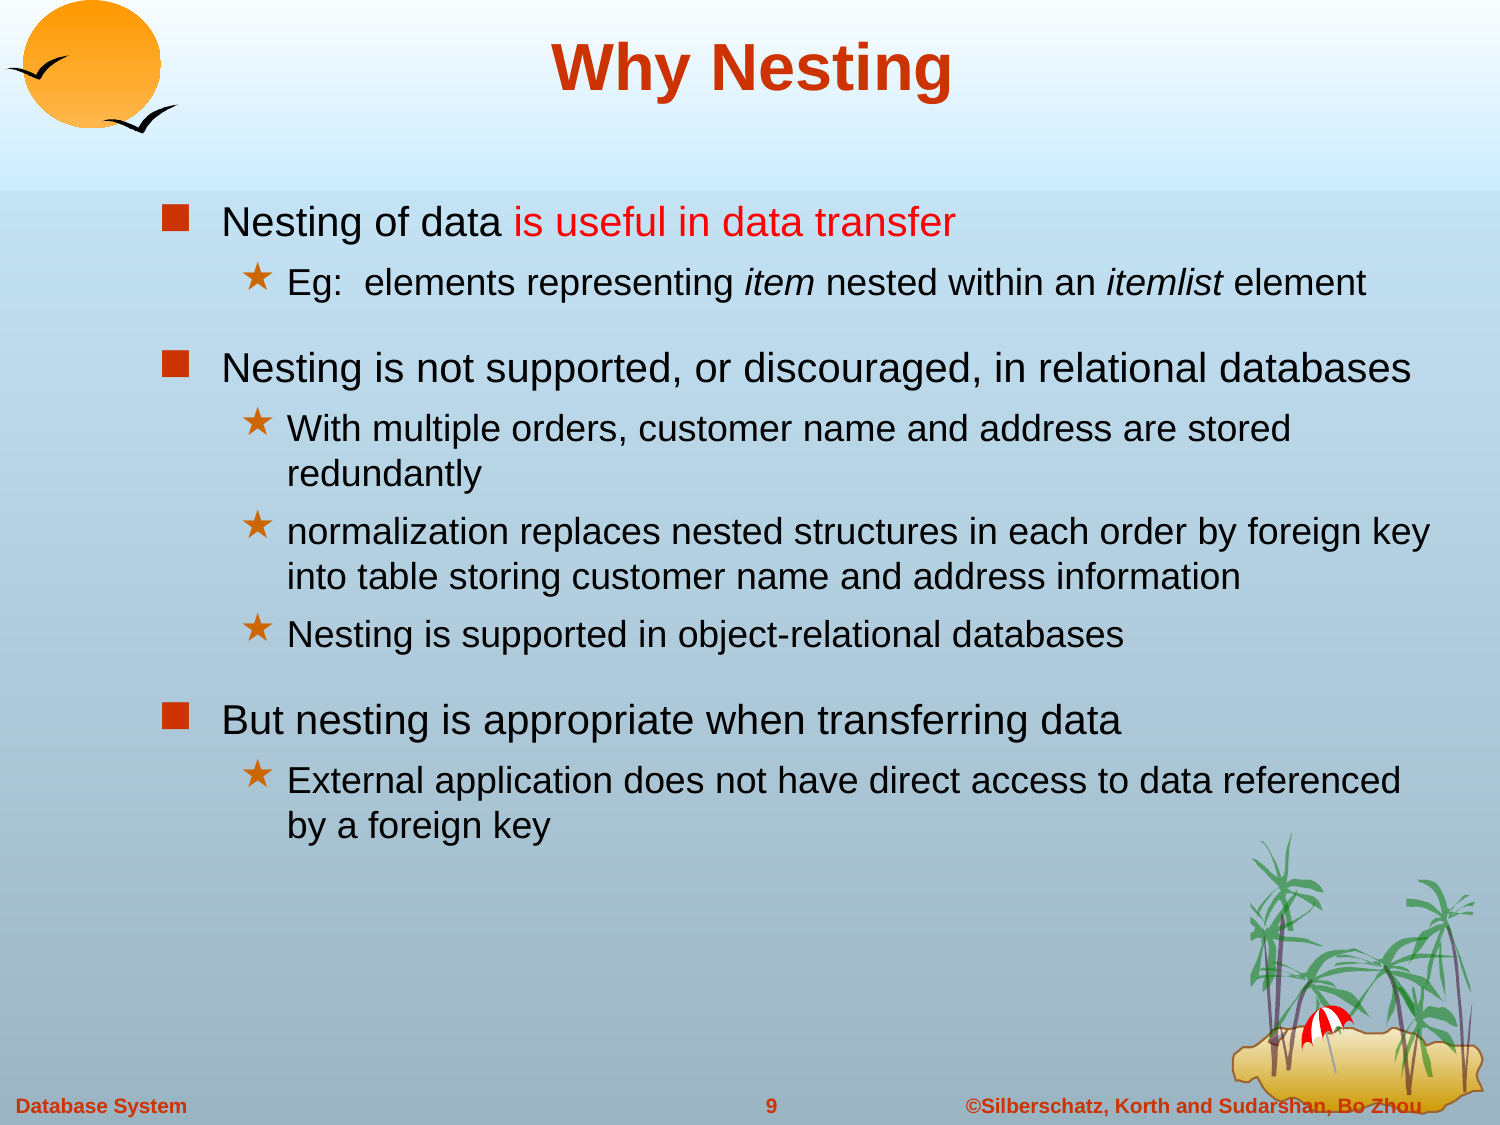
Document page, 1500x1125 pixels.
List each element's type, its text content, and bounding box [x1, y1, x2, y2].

list Nesting of data is useful in data transfer Eg: elements representing item nested within an itemlist element Nesting is not supported, or discouraged, in relational databases With multiple orders, customer name and address are stored redundantly normalization replaces nested structures in each order by foreign key into table storing customer name and address information Nesting is supported in object-relational databases But nesting is appropriate when transferring data External application does not have direct access to data referenced by a foreign key [150, 187, 1457, 933]
title Why Nesting [90, 10, 1416, 112]
